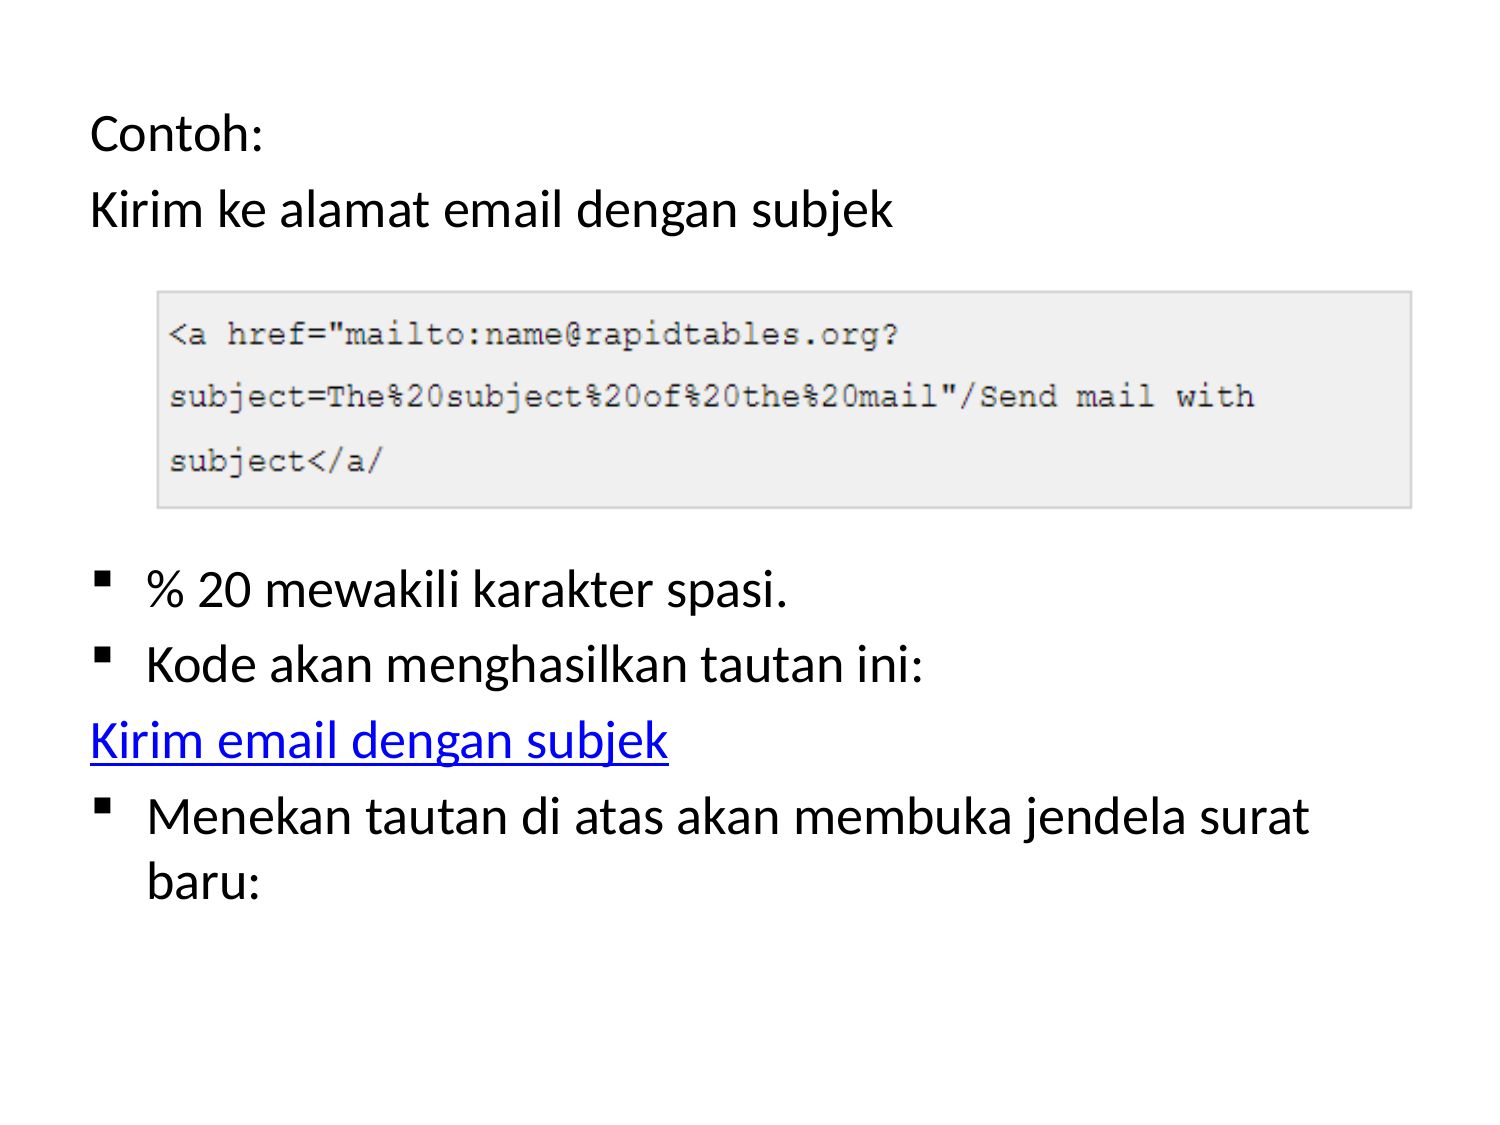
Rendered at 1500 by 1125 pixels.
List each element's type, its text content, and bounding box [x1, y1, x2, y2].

list Contoh: Kirim ke alamat email dengan subjek % 20 mewakili karakter spasi. Kode akan menghasilkan tautan ini: Kirim email dengan subjek Menekan tautan di atas akan membuka jendela surat baru: [75, 90, 1425, 1005]
picture [147, 278, 1426, 525]
